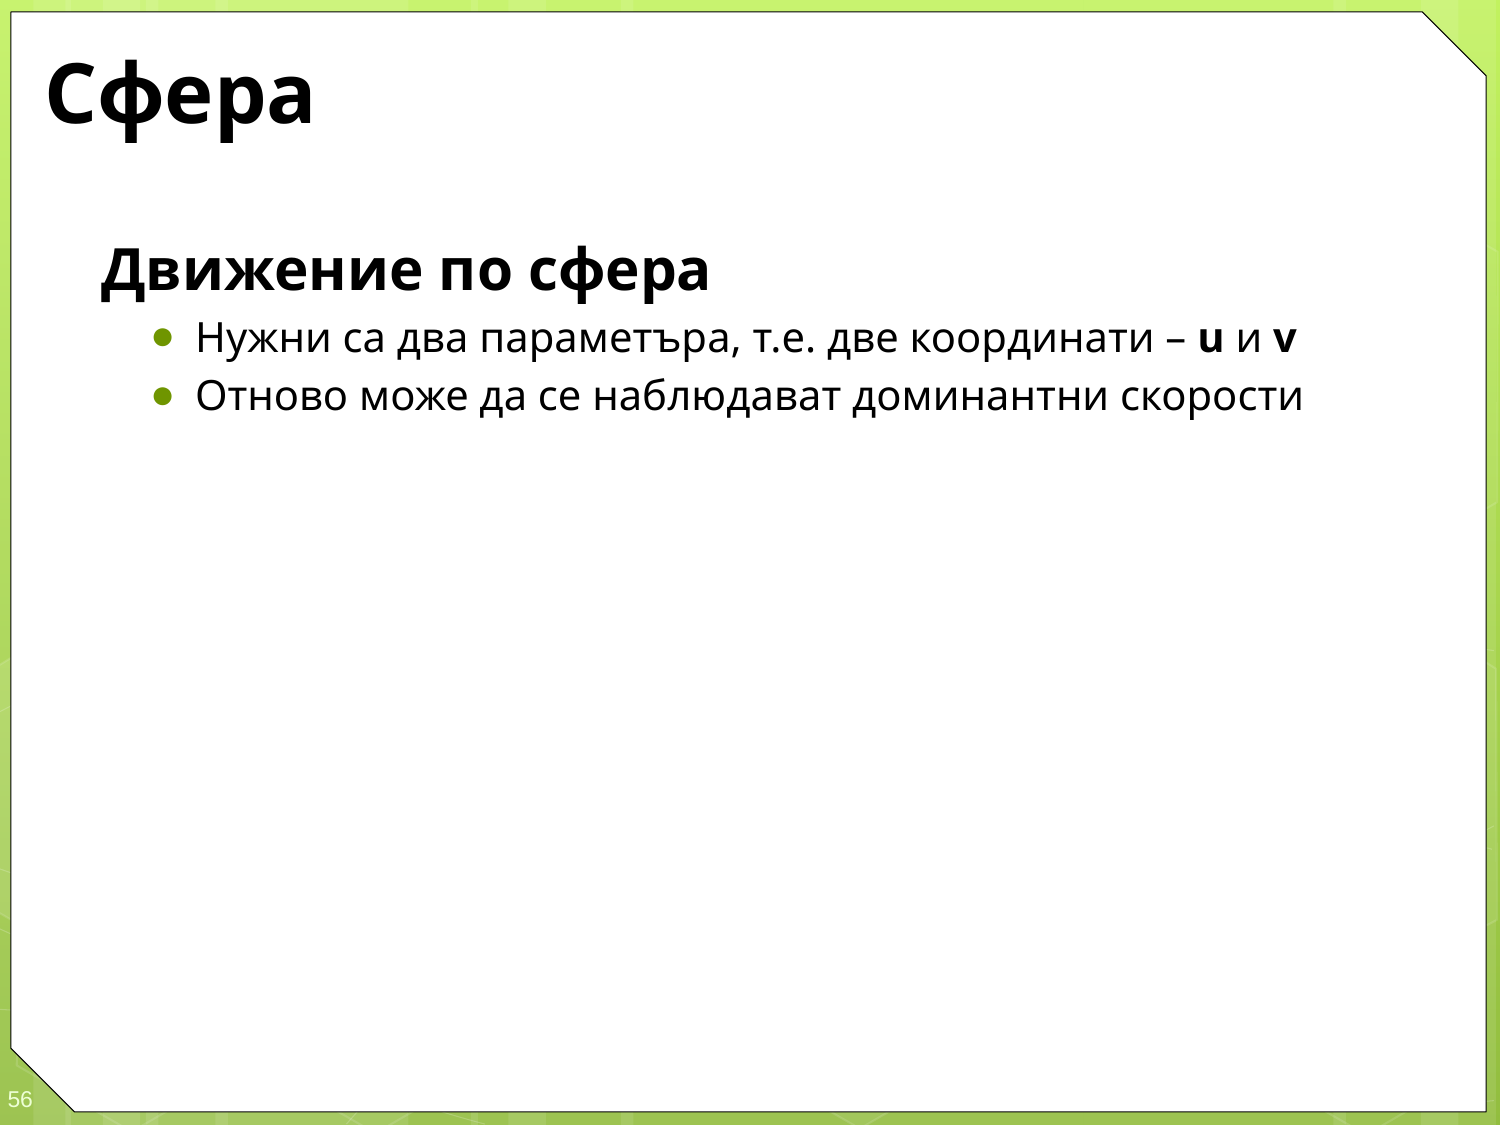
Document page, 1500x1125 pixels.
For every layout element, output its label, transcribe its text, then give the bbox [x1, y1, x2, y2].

title Сфера [29, 37, 1450, 144]
